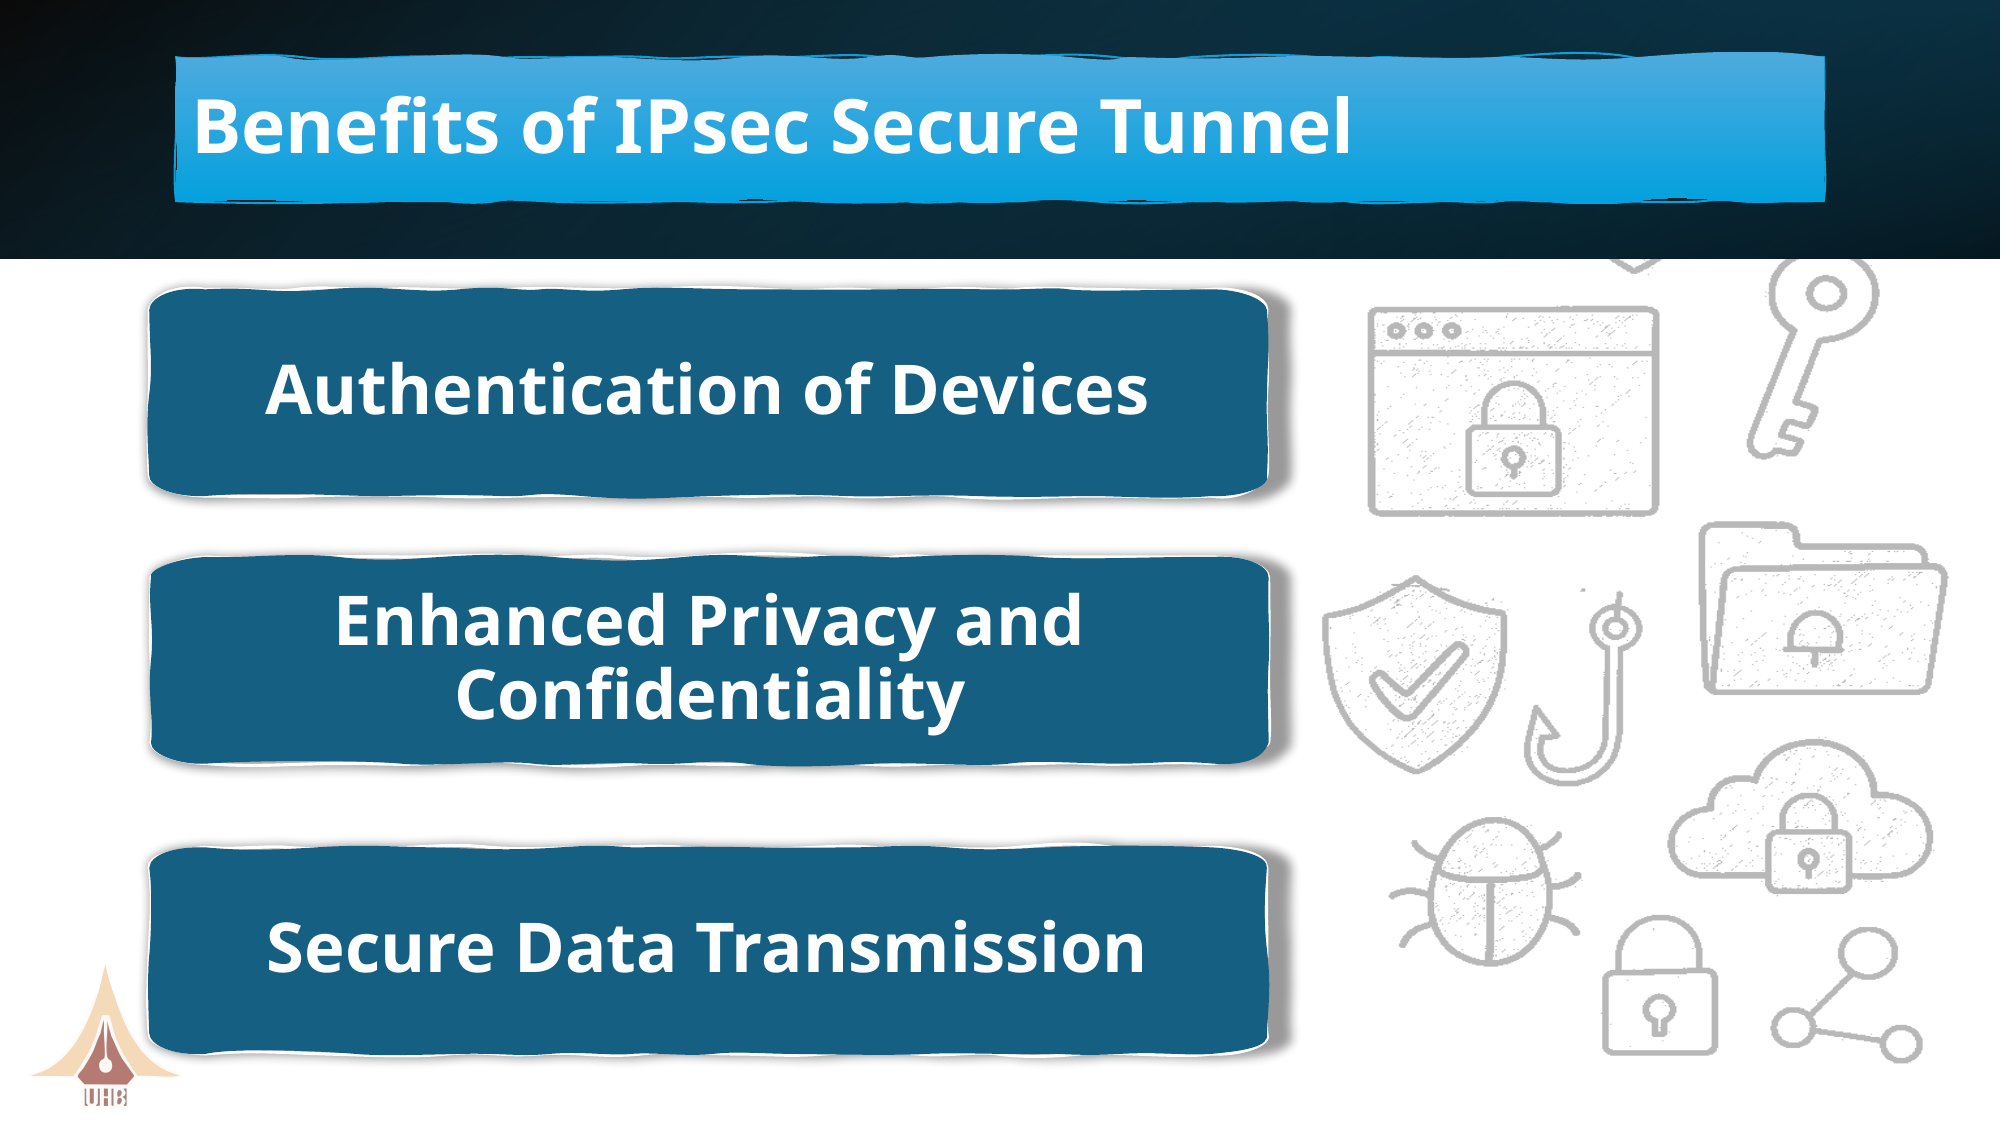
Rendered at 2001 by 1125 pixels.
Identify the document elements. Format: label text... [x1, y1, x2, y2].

text_box Enhanced Privacy and Confidentiality [148, 552, 1272, 768]
text_box Benefits of IPsec Secure Tunnel [173, 51, 1827, 205]
text_box [0, 0, 2000, 260]
picture [28, 965, 183, 1110]
text_box Authentication of Devices [146, 285, 1270, 500]
text_box [0, 260, 2000, 1125]
text_box Secure Data Transmission [147, 842, 1270, 1058]
